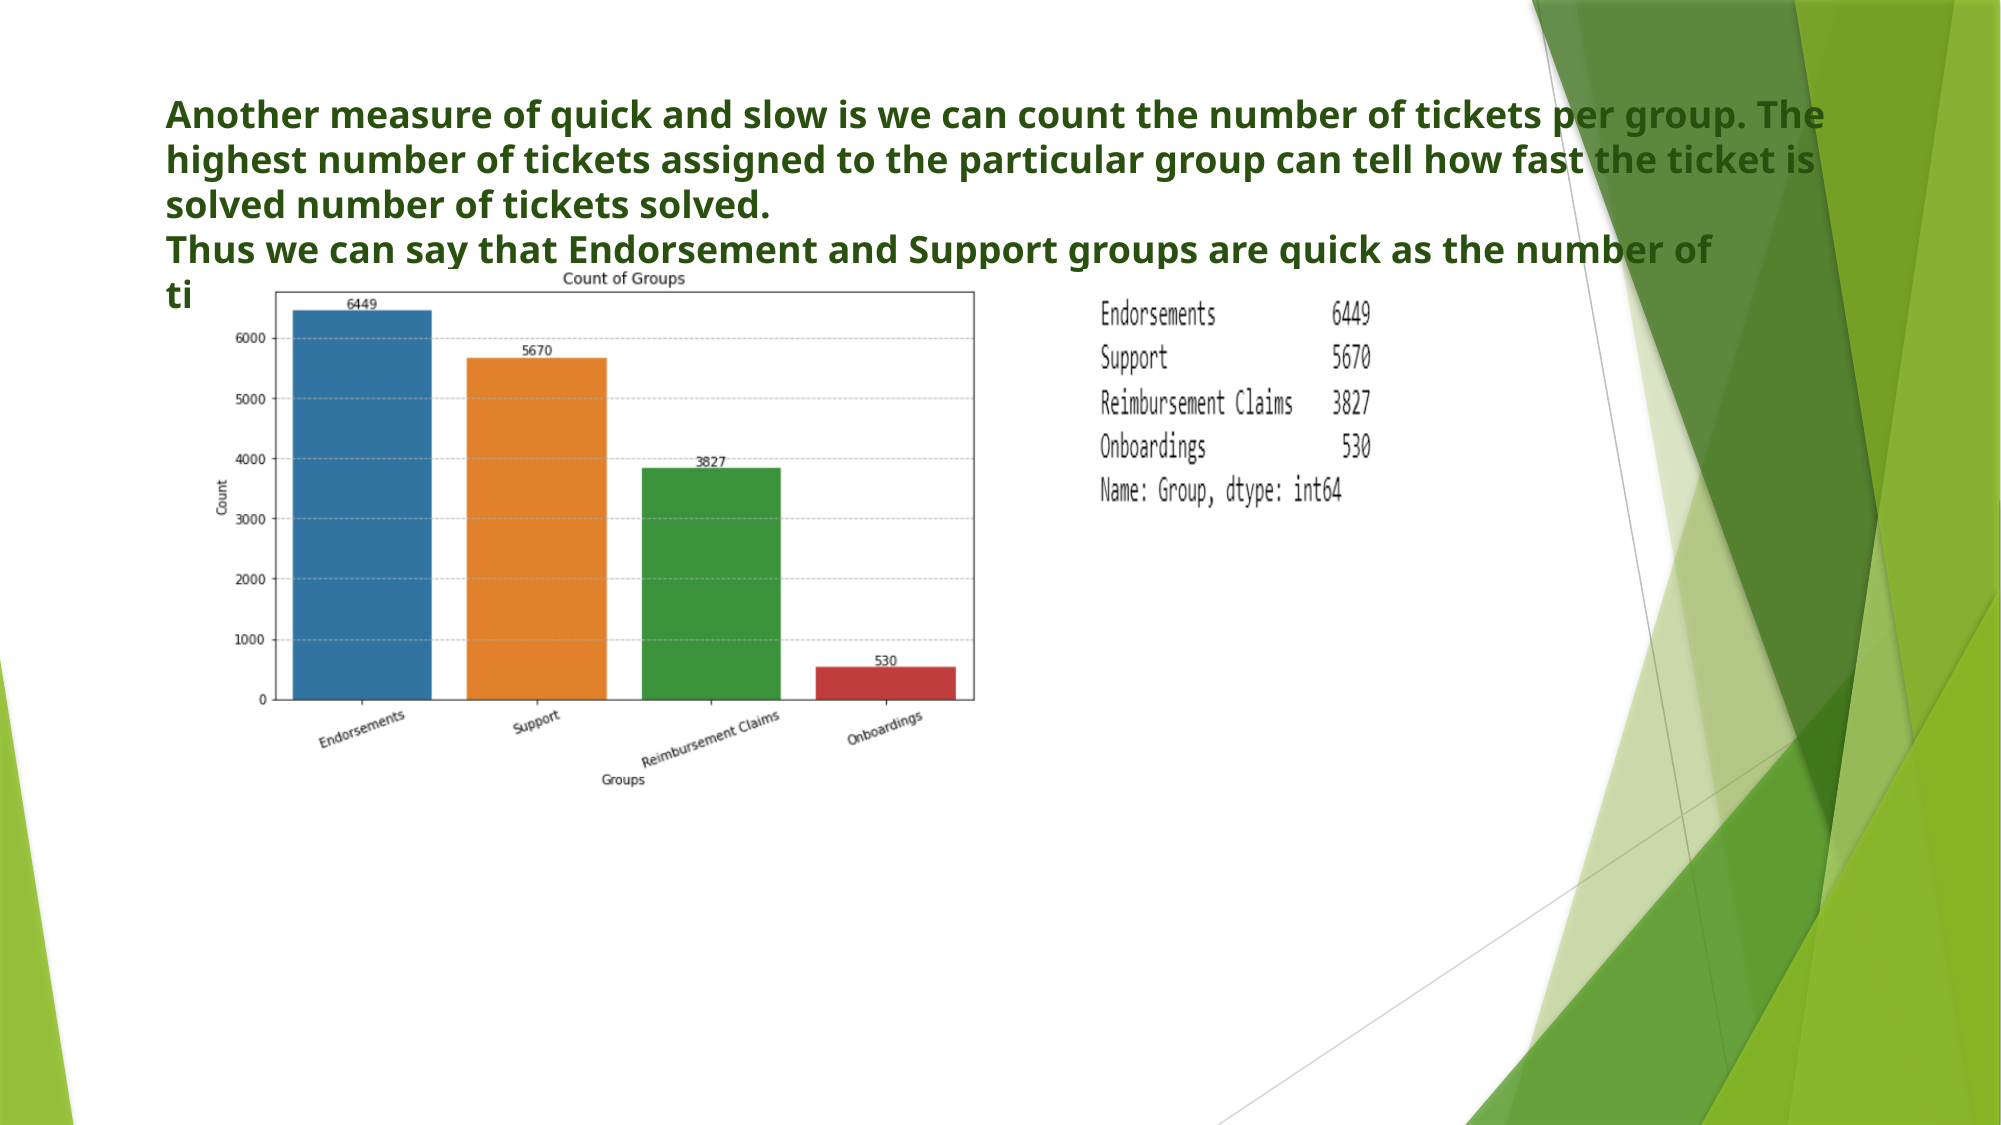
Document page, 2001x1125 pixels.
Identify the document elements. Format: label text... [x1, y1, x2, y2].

picture [1082, 269, 1416, 520]
picture [190, 269, 1054, 803]
text_box Another measure of quick and slow is we can count the number of tickets per group. The highest number of tickets assigned to the particular group can tell how fast the ticket is solved number of tickets solved. Thus we can say that Endorsement and Support groups are quick as the number of tickets are high. [150, 84, 1850, 324]
